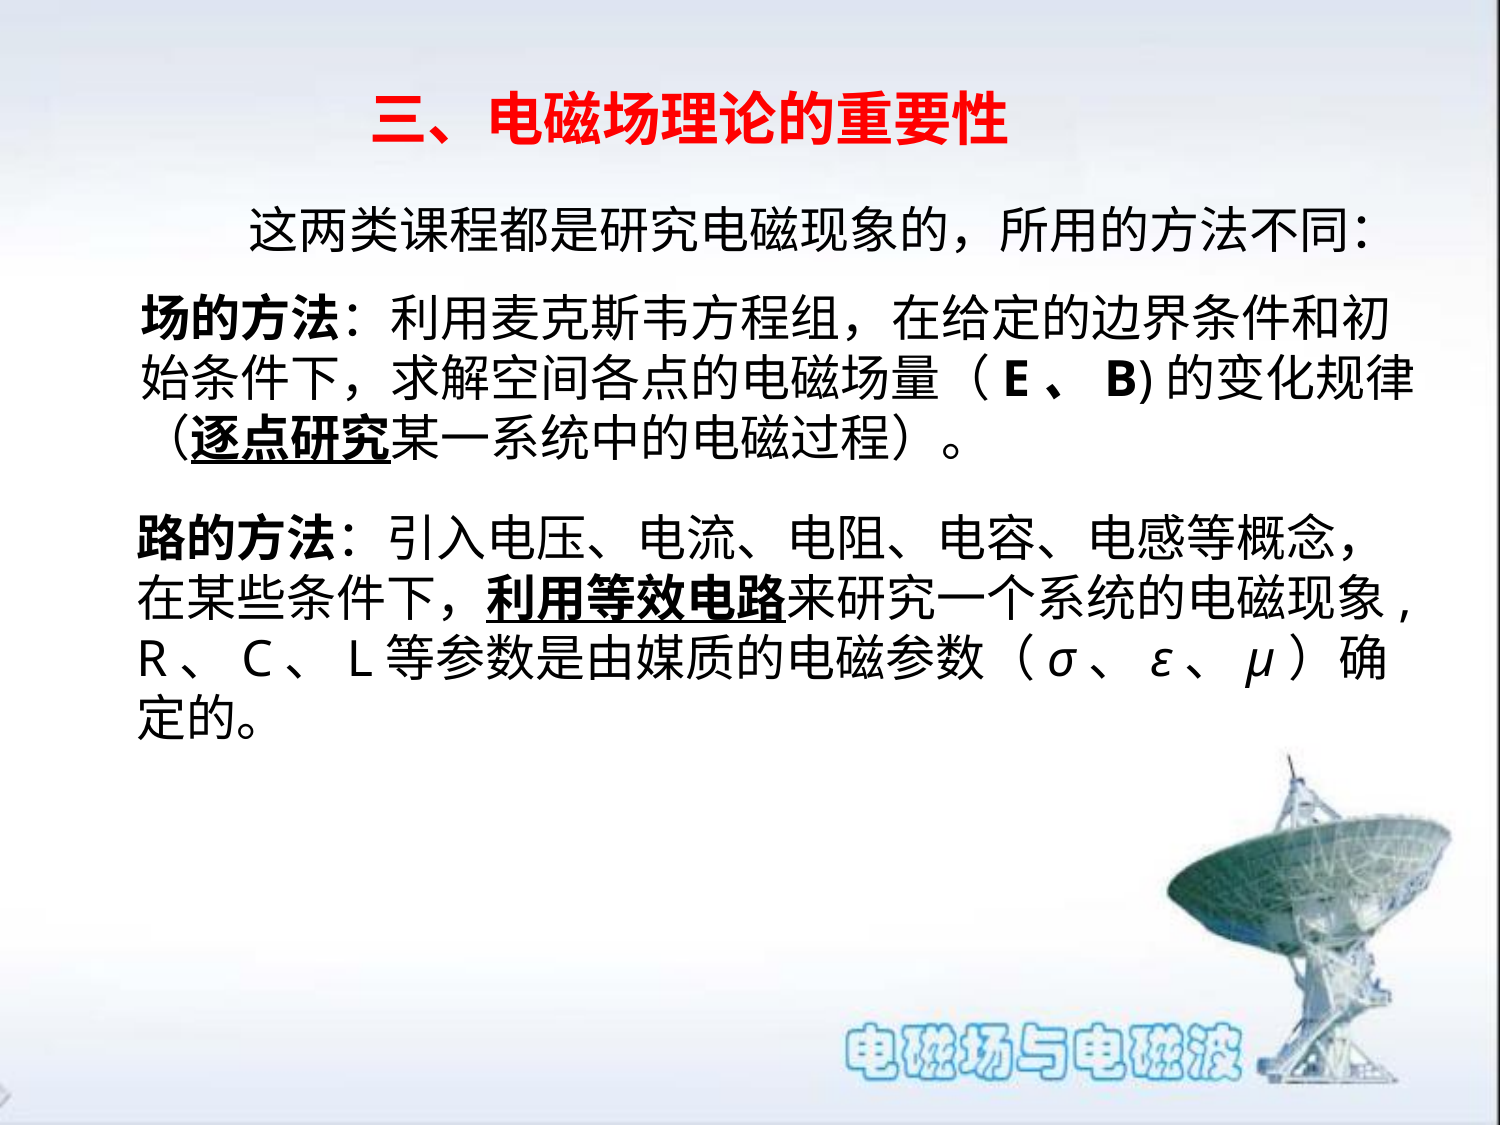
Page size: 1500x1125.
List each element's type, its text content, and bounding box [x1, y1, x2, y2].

text_box 场的方法：利用麦克斯韦方程组，在给定的边界条件和初始条件下，求解空间各点的电磁场量（E、B)的变化规律（逐点研究某一系统中的电磁过程）。 [125, 278, 1435, 474]
text_box 三、电磁场理论的重要性 [247, 74, 1500, 159]
picture [0, 0, 1500, 1125]
text_box 这两类课程都是研究电磁现象的，所用的方法不同： [188, 190, 1465, 266]
text_box 路的方法：引入电压、电流、电阻、电容、电感等概念，在某些条件下，利用等效电路来研究一个系统的电磁现象,R、C、L等参数是由媒质的电磁参数（σ、ε、μ）确定的。 [121, 498, 1419, 754]
